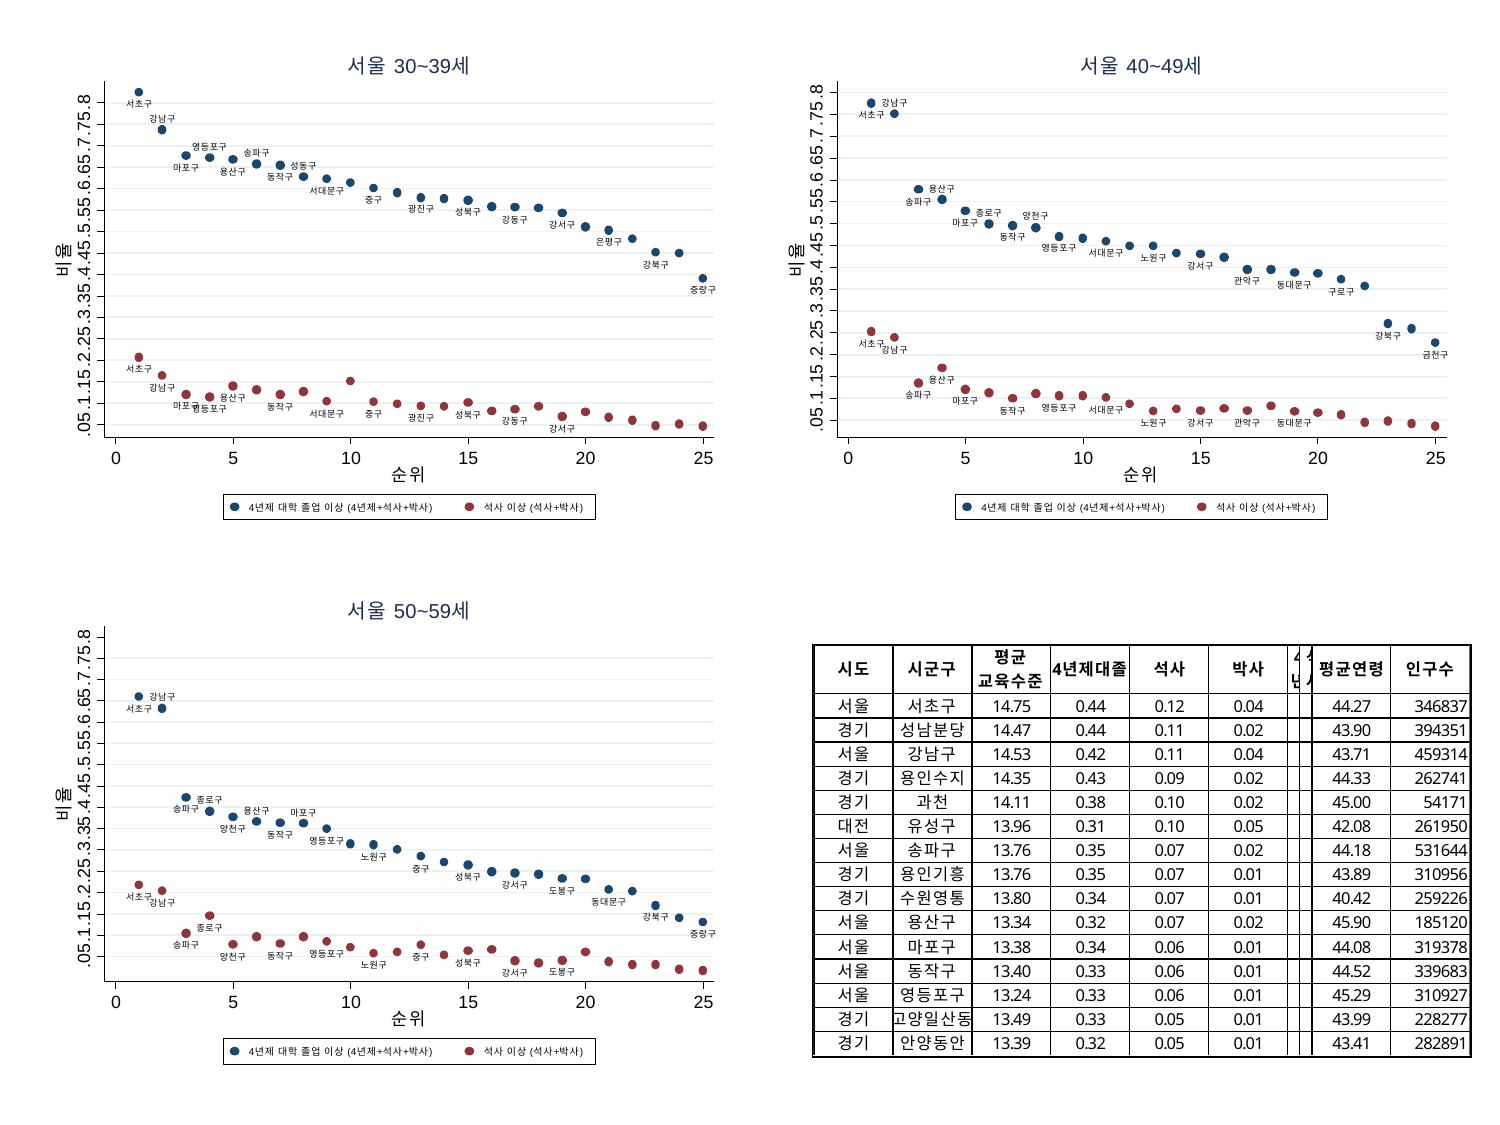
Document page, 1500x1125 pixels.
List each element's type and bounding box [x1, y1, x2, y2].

picture [29, 575, 739, 1094]
picture [29, 30, 739, 550]
picture [761, 30, 1471, 550]
picture [813, 645, 1471, 1056]
